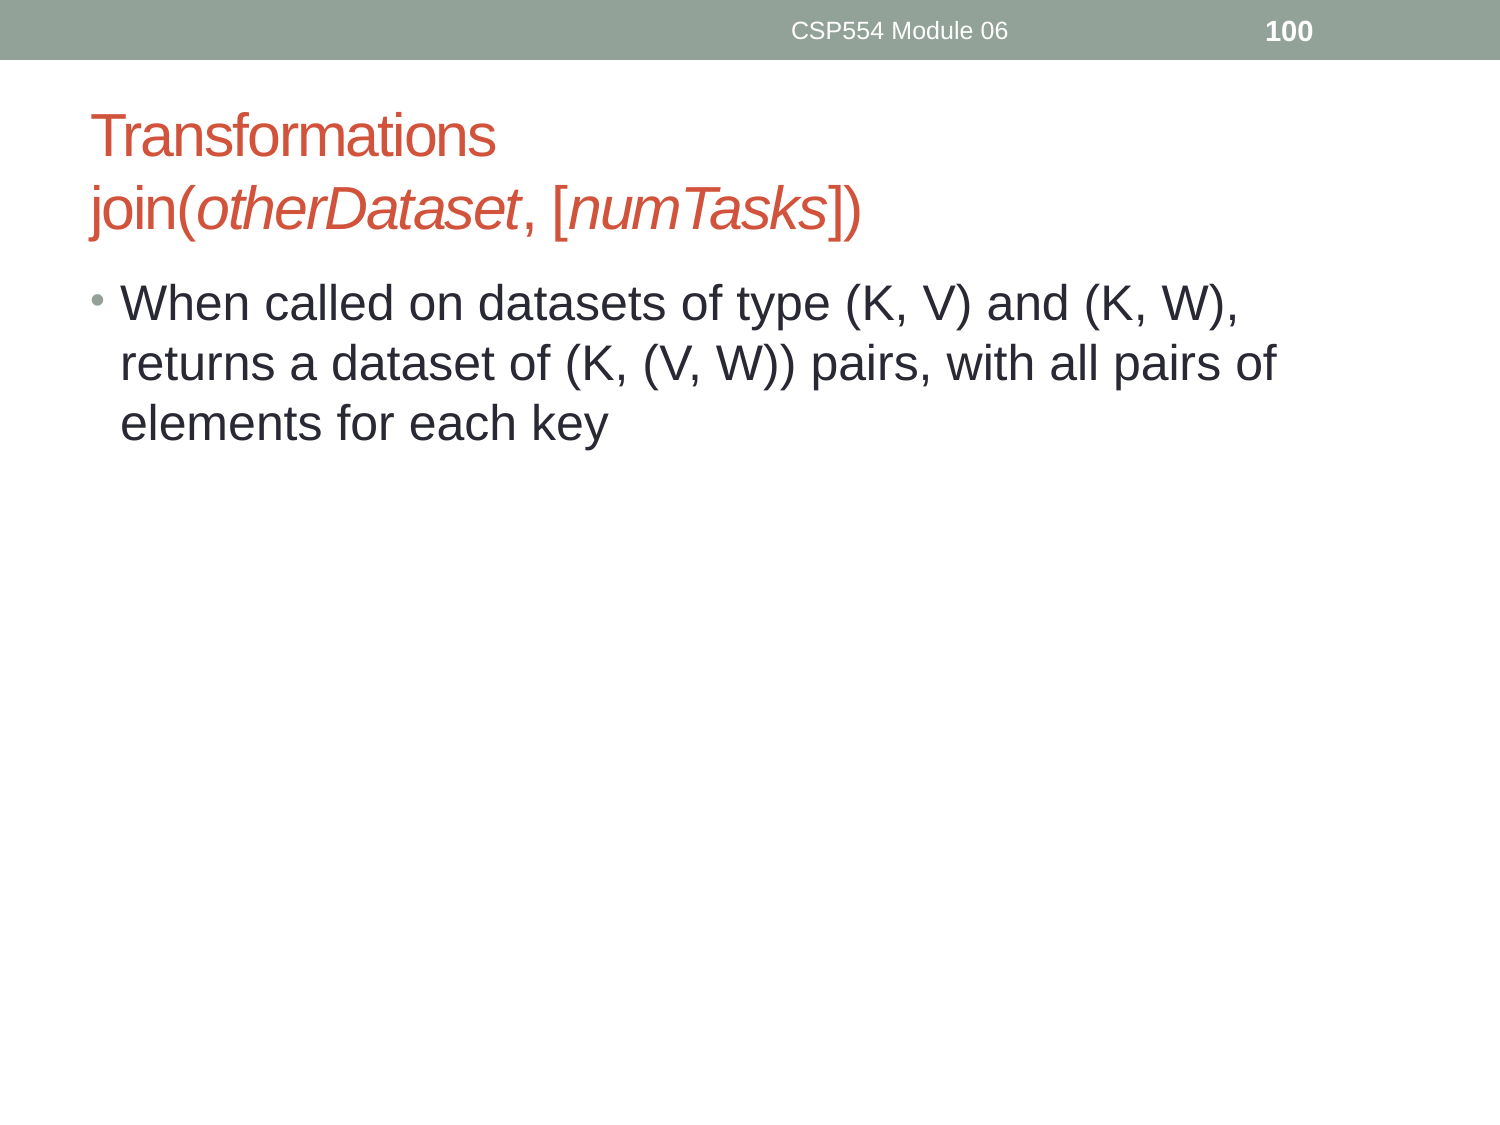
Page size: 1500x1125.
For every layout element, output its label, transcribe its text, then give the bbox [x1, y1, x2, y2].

title Transformations join(otherDataset, [numTasks]) [75, 87, 1425, 250]
list When called on datasets of type (K, V) and (K, W), returns a dataset of (K, (V, W)) pairs, with all pairs of elements for each key [75, 262, 1425, 1063]
slide_number 100 [1250, 3, 1425, 57]
footer CSP554 Module 06 [562, 3, 1238, 57]
